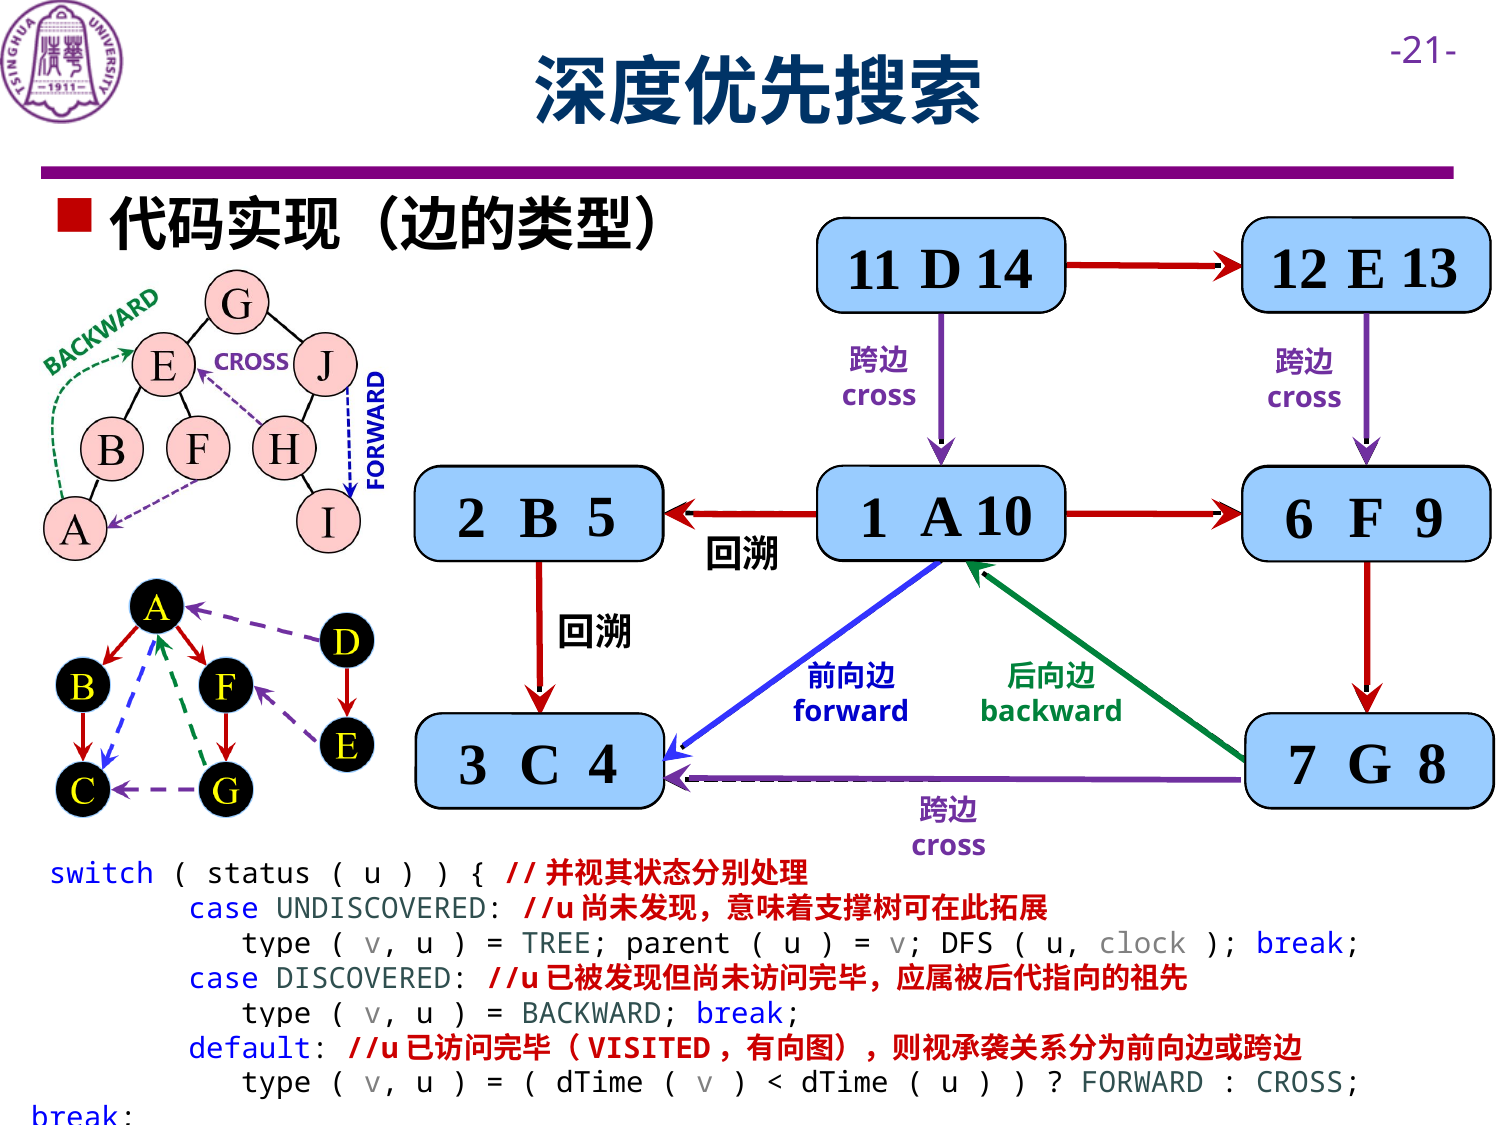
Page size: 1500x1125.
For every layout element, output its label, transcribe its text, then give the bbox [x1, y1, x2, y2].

title 深度优先搜索 [135, 13, 1383, 165]
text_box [1242, 217, 1491, 313]
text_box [964, 559, 1246, 761]
text_box 跨边 cross [891, 789, 1007, 846]
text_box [1245, 713, 1494, 809]
text_box 回溯 [546, 600, 648, 660]
picture [0, 0, 124, 124]
text_box switch ( status ( u ) ) { //并视其状态分别处理 case UNDISCOVERED: //u尚未发现，意味着支撑树可在此拓展 type ( v, u ) = TREE; parent ( u ) = v; DFS ( u, clock ); break; case DISCOVERED: //u已被发现但尚未访问完毕，应属被后代指向的祖先 type ( v, u ) = BACKWARD; break; default: //u已访问完毕（VISITED，有向图），则视承袭关系分为前向边或跨边 type ( v, u ) = ( dTime ( v ) < dTime ( u ) ) ? FORWARD : CROSS; break; [16, 846, 1470, 1125]
text_box 代码实现（边的类型） [38, 180, 1024, 265]
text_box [661, 777, 1240, 781]
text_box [414, 466, 663, 562]
text_box 跨边 cross [821, 334, 935, 419]
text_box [816, 465, 1066, 561]
text_box 回溯 [690, 524, 796, 558]
picture [39, 264, 391, 564]
text_box 跨边 cross [1247, 335, 1361, 421]
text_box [1242, 466, 1491, 562]
picture [49, 571, 382, 829]
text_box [415, 713, 665, 809]
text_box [661, 560, 940, 762]
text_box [816, 217, 1066, 313]
